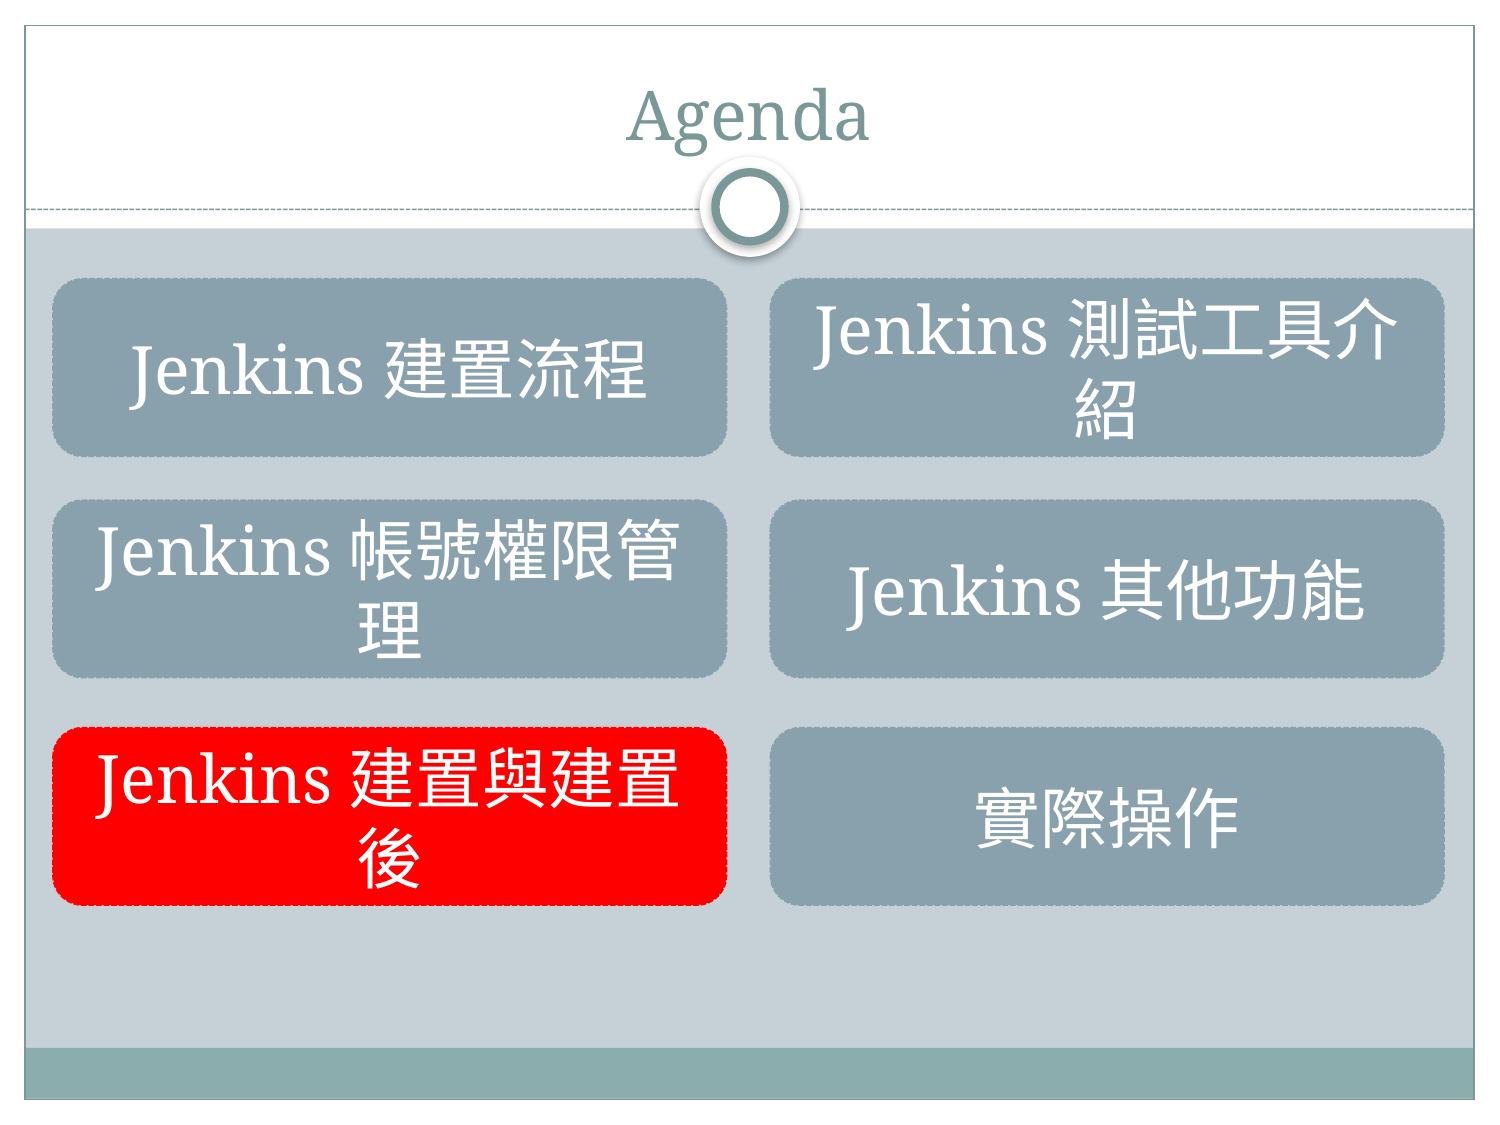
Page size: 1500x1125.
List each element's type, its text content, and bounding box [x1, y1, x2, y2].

text_box Jenkins測試工具介紹 [769, 277, 1445, 458]
text_box Jenkins建置流程 [52, 277, 728, 458]
title Agenda [49, 37, 1450, 162]
text_box Jenkins帳號權限管理 [52, 499, 728, 679]
text_box Jenkins建置與建置後 [52, 726, 728, 906]
text_box Jenkins其他功能 [769, 499, 1445, 679]
text_box 實際操作 [769, 726, 1445, 906]
